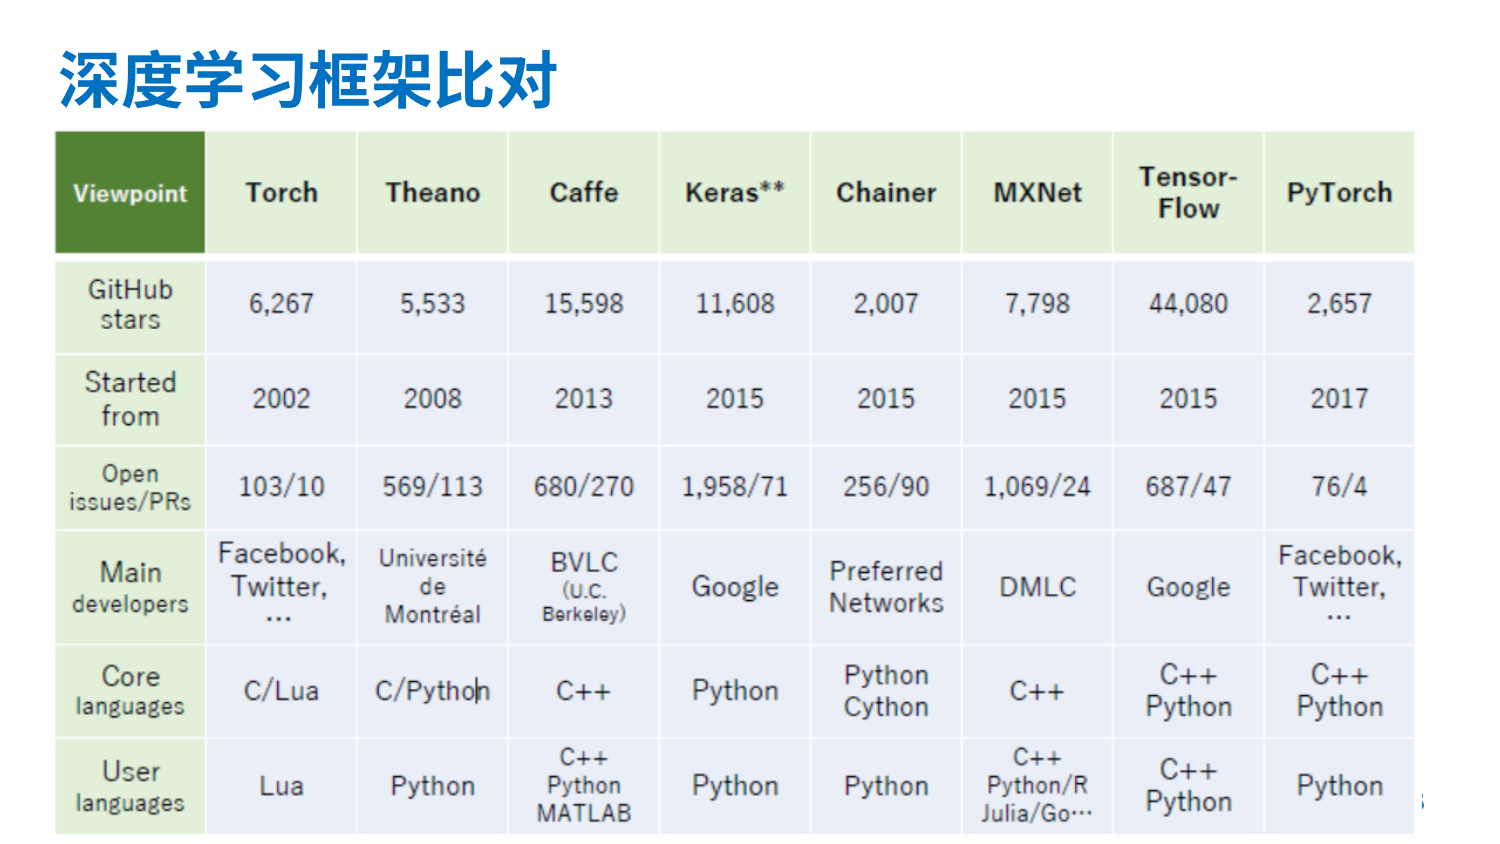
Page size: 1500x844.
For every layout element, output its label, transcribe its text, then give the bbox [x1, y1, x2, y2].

picture [44, 112, 1433, 844]
title 深度学习框架比对 [59, 41, 1433, 113]
